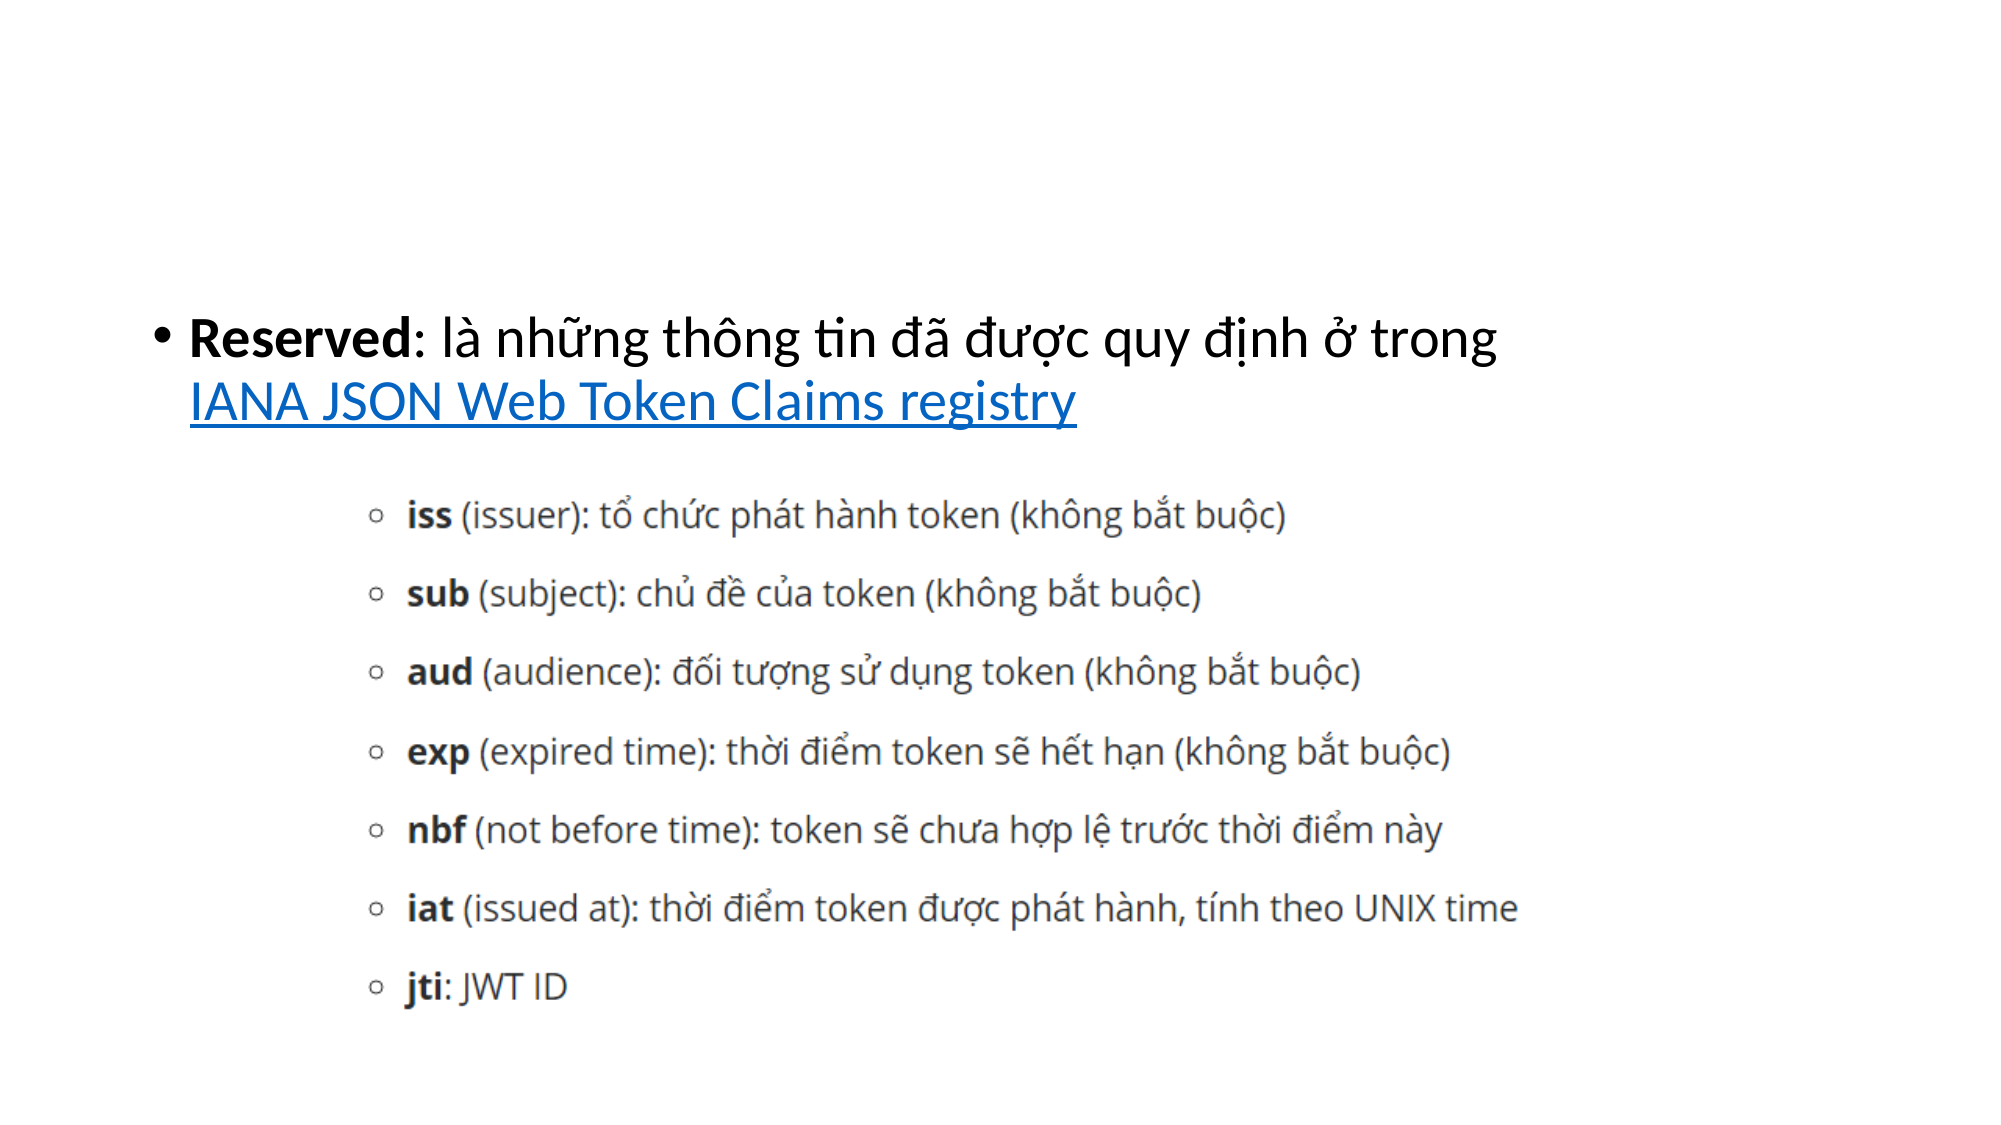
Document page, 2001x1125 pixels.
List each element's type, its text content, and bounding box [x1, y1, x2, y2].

picture [328, 483, 1575, 1036]
list Reserved: là những thông tin đã được quy định ở trong IANA JSON Web Token Claims registry [137, 299, 1863, 1014]
